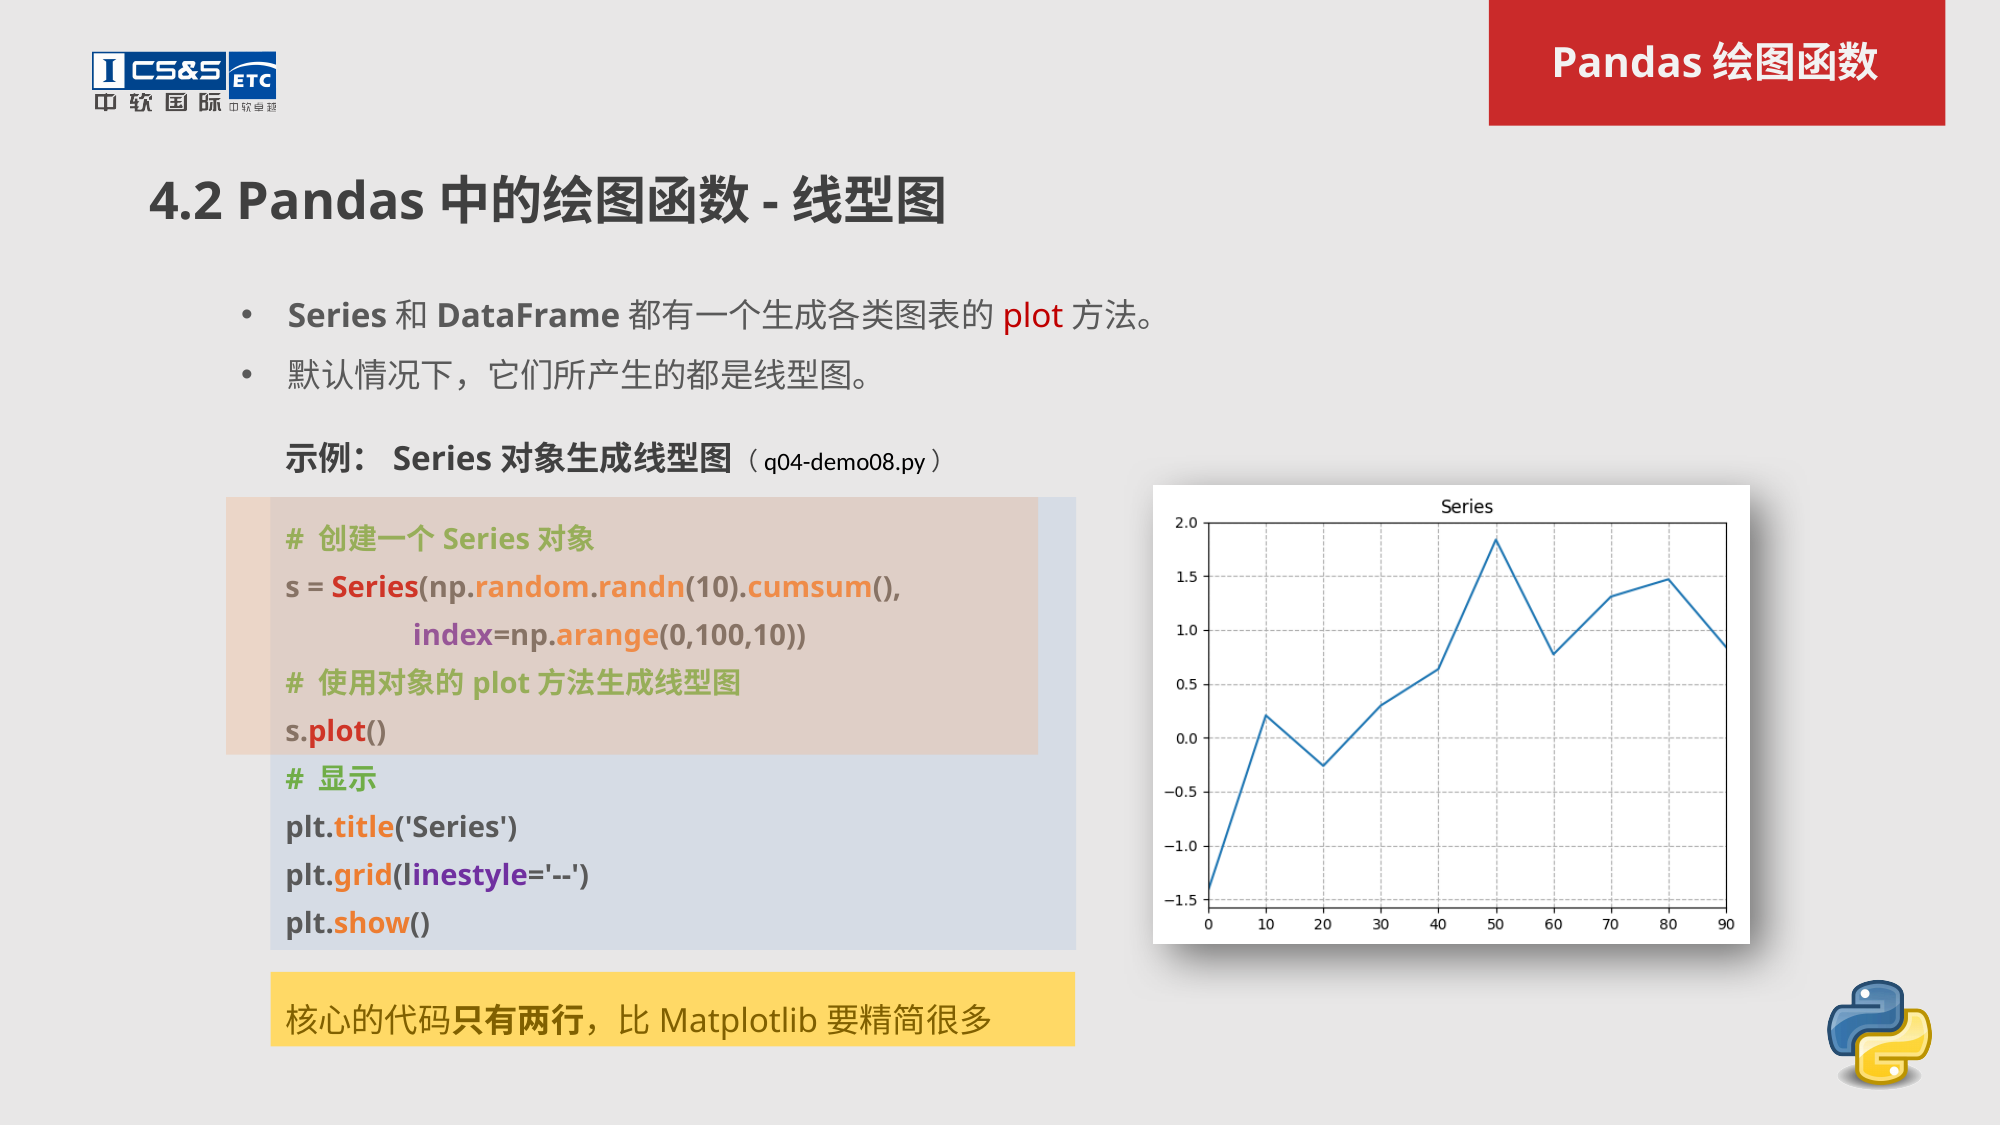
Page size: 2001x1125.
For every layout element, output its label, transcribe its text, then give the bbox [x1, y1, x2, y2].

text_box 4.2 Pandas中的绘图函数-线型图 [134, 160, 963, 238]
text_box 核心的代码只有两行，比Matplotlib要精简很多 [270, 971, 1076, 1047]
text_box 示例：Series对象生成线型图（q04-demo08.py） [270, 409, 1105, 485]
text_box Series和DataFrame都有一个生成各类图表的plot方法。 默认情况下，它们所产生的都是线型图。 [226, 267, 1908, 402]
picture [1153, 485, 1750, 944]
text_box [225, 496, 1039, 756]
picture [1820, 977, 1939, 1095]
text_box # 创建一个Series对象 s = Series(np.random.randn(10).cumsum(), index=np.arange(0,100,10)) # 使用对象的plot方法生成线型图 s.plot() # 显示 plt.title('Series') plt.grid(linestyle='--') plt.show() [270, 496, 1077, 950]
text_box Pandas绘图函数 [1490, 34, 1941, 98]
picture [90, 49, 278, 114]
